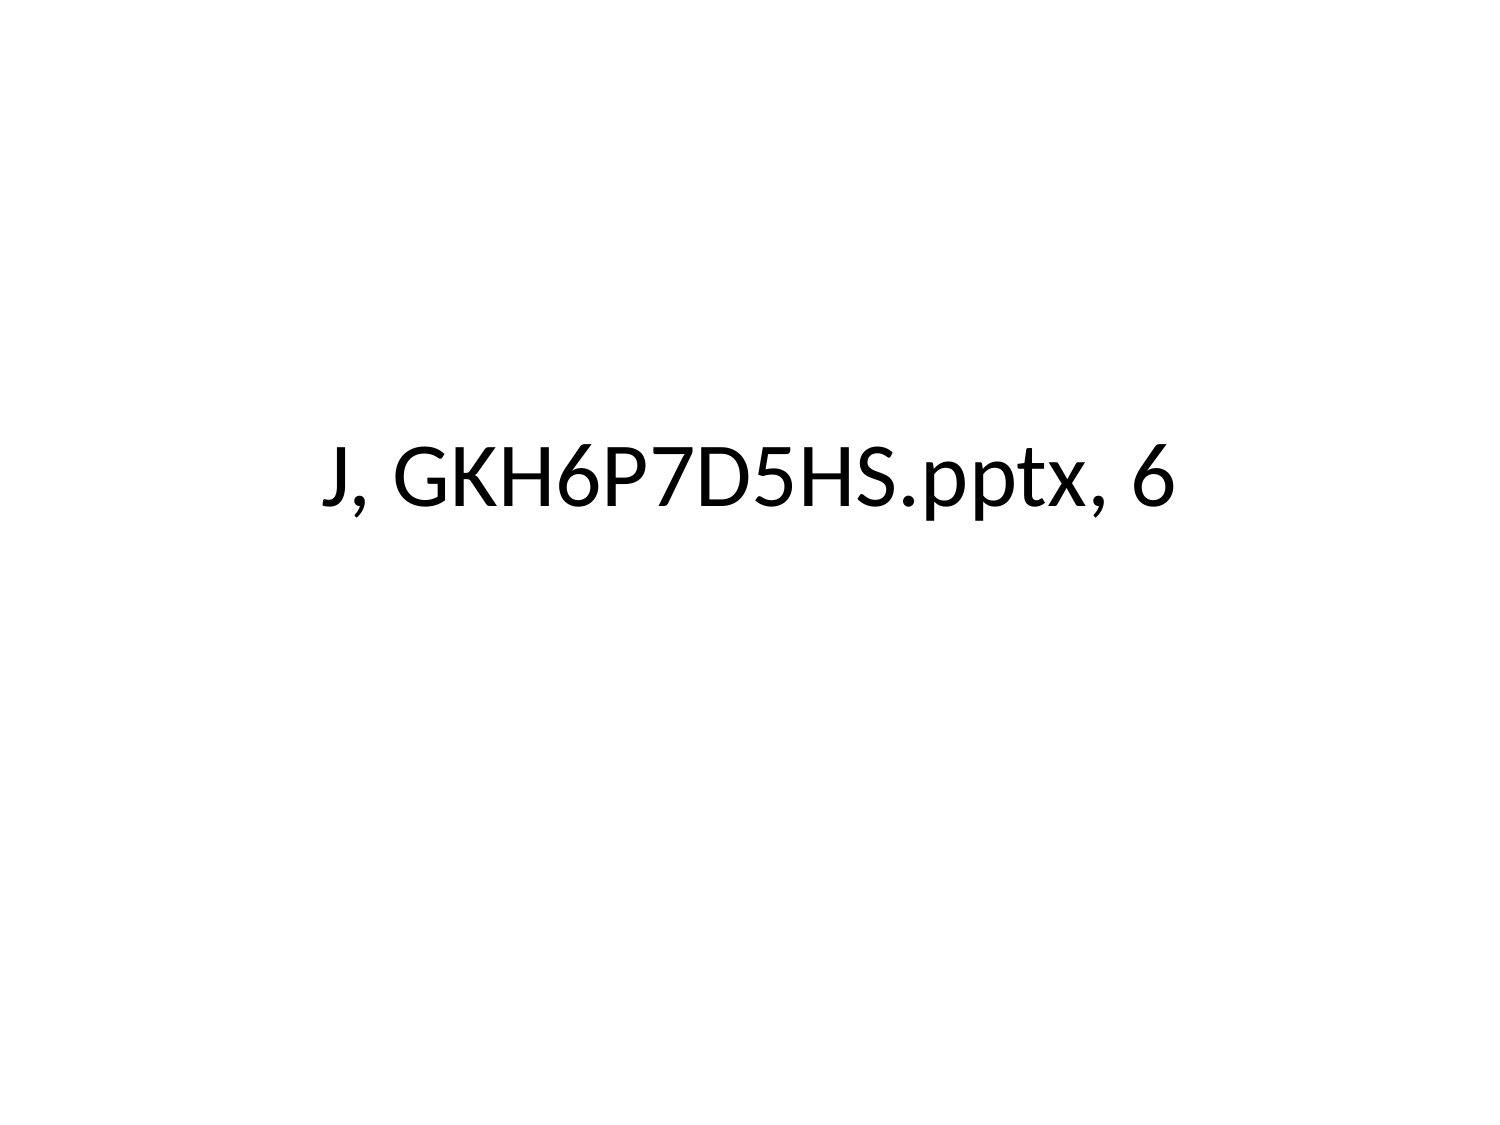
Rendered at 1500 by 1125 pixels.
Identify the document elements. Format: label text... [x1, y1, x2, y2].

title J, GKH6P7D5HS.pptx, 6 [112, 349, 1388, 591]
